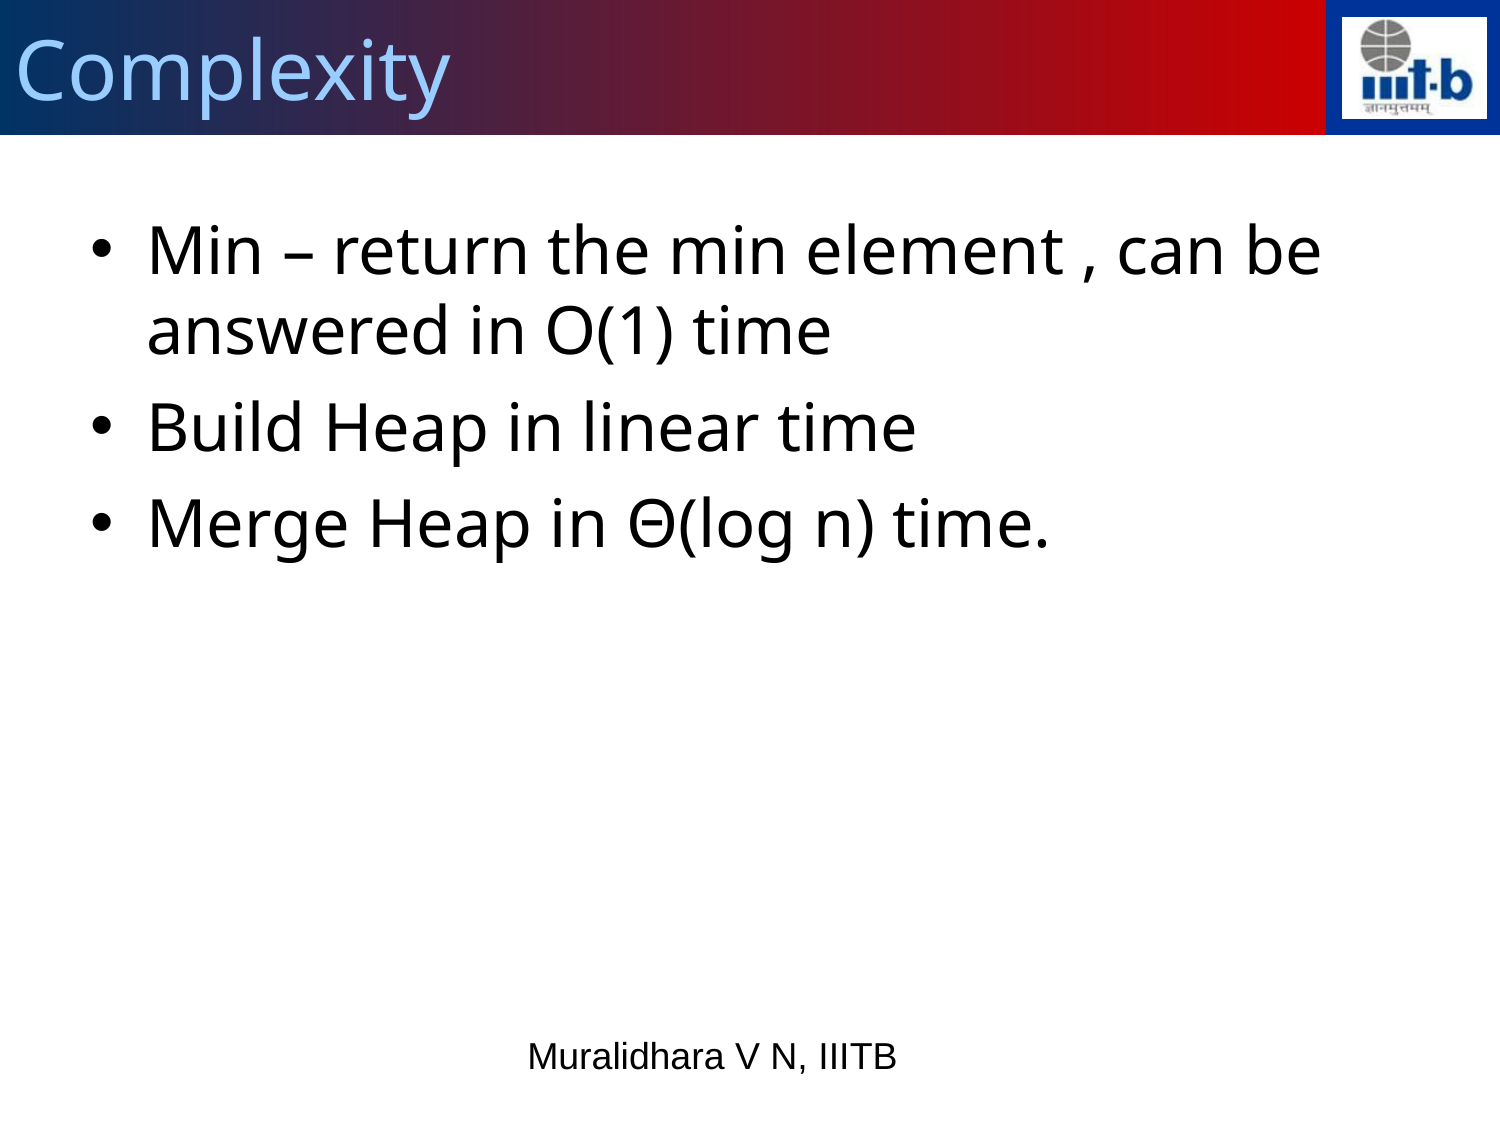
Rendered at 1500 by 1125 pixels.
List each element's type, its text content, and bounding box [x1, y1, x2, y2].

list Min – return the min element , can be answered in O(1) time Build Heap in linear time Merge Heap in Θ(log n) time. [74, 199, 1426, 1006]
footer Muralidhara V N, IIITB [512, 1024, 988, 1103]
picture [1342, 17, 1487, 119]
title Complexity [0, 0, 1326, 136]
